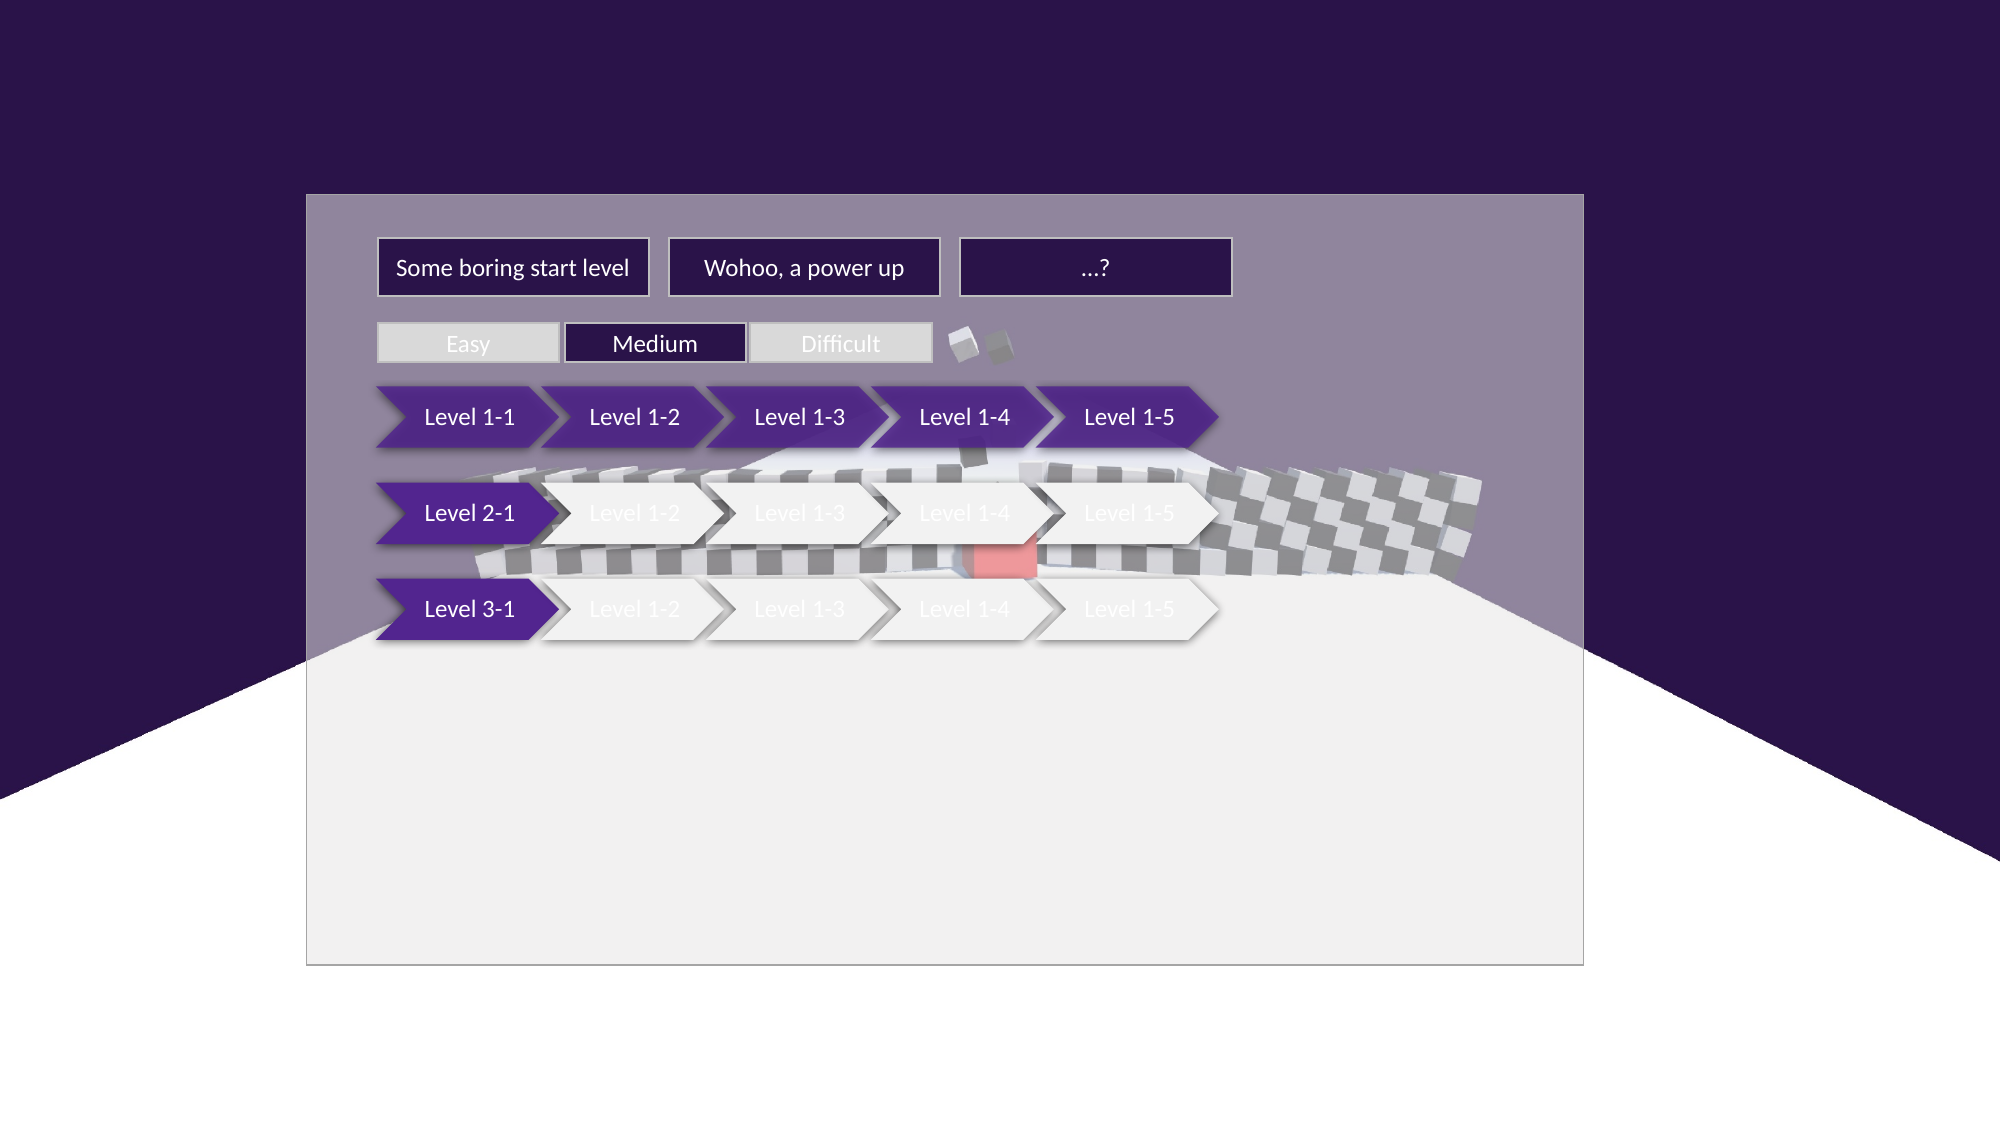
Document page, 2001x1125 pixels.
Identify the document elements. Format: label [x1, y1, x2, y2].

text_box [375, 386, 1220, 448]
text_box [375, 482, 1220, 544]
text_box [375, 578, 1220, 640]
picture [0, 0, 2000, 1096]
